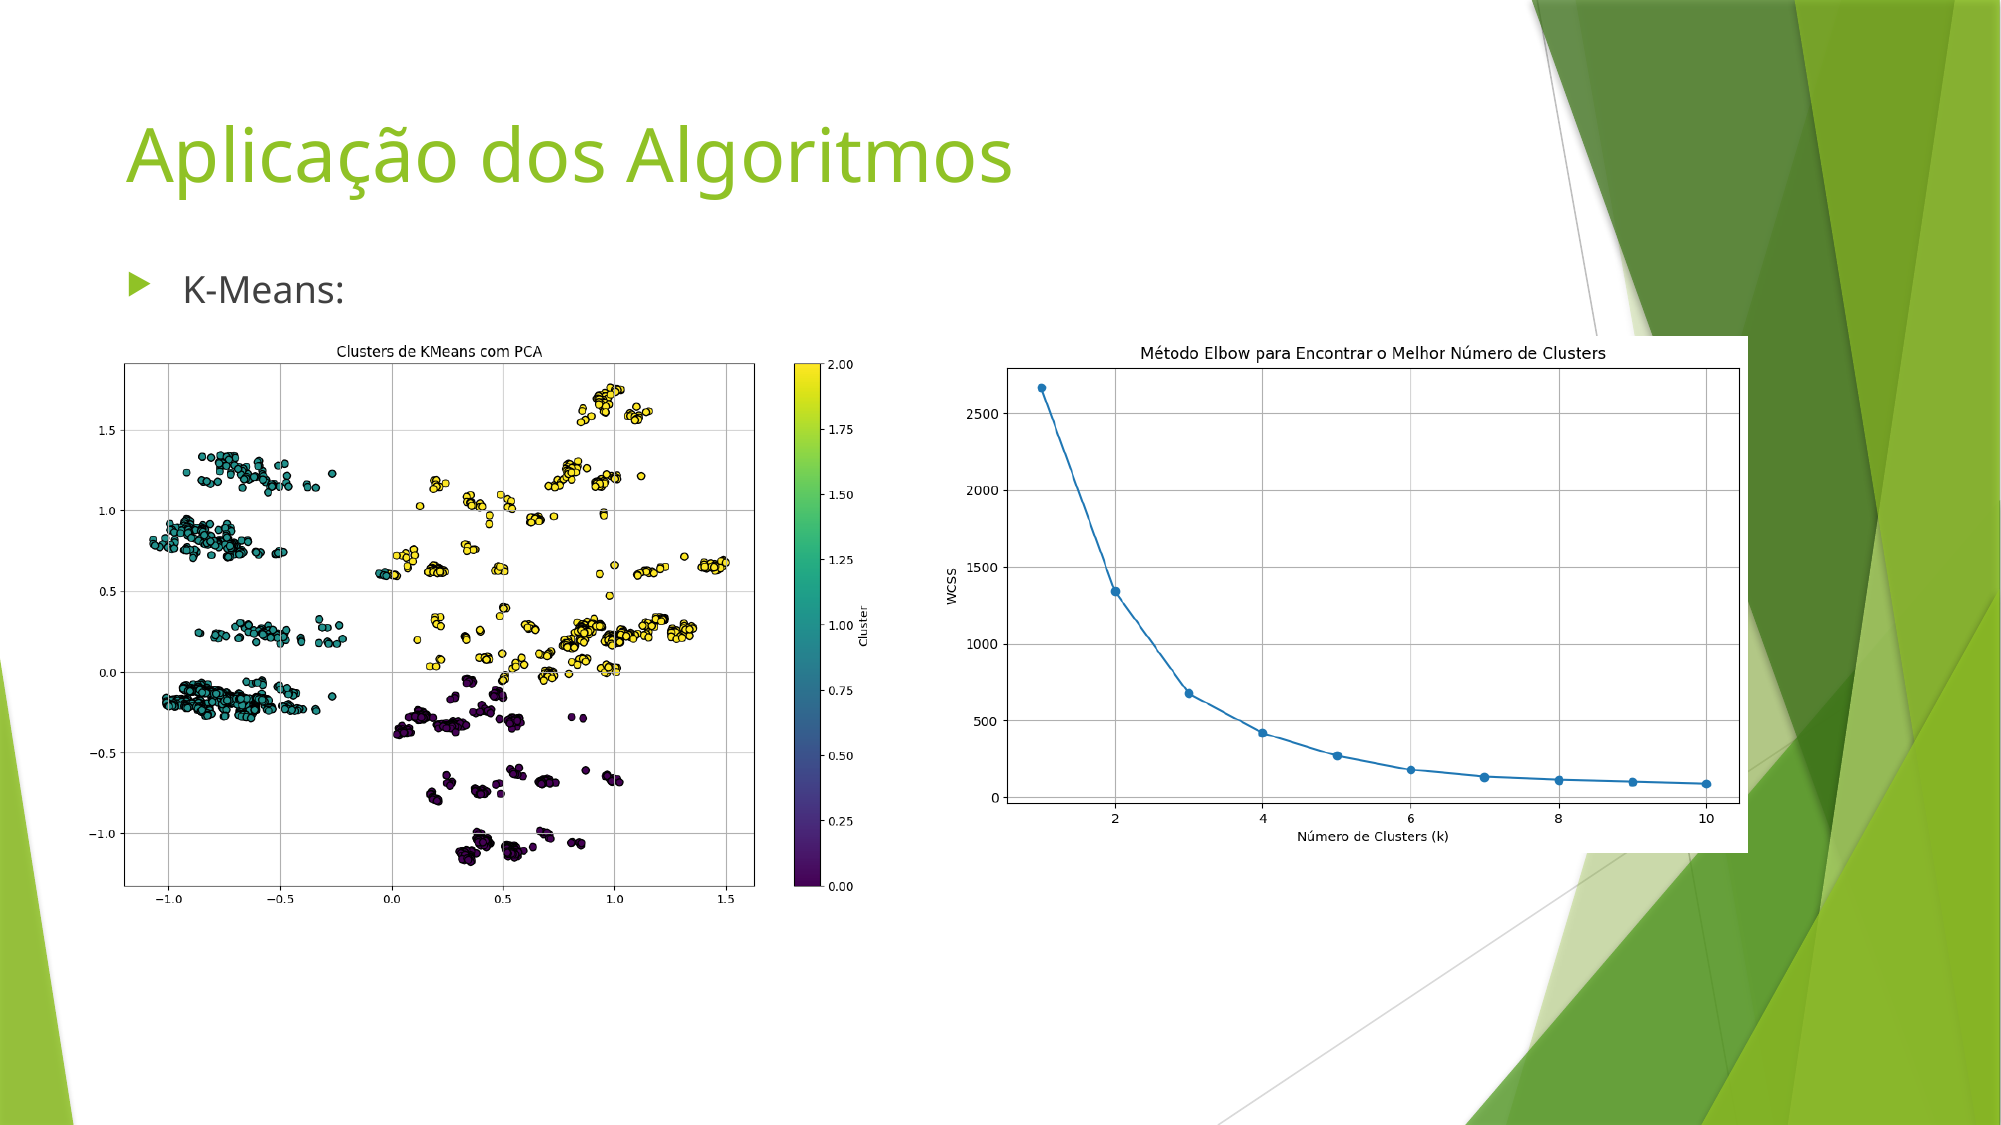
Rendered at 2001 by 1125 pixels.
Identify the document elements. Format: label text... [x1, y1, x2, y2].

list K-Means: [111, 258, 1522, 991]
picture [78, 335, 879, 914]
picture [937, 335, 1749, 854]
title Aplicação dos Algoritmos [111, 99, 1522, 231]
